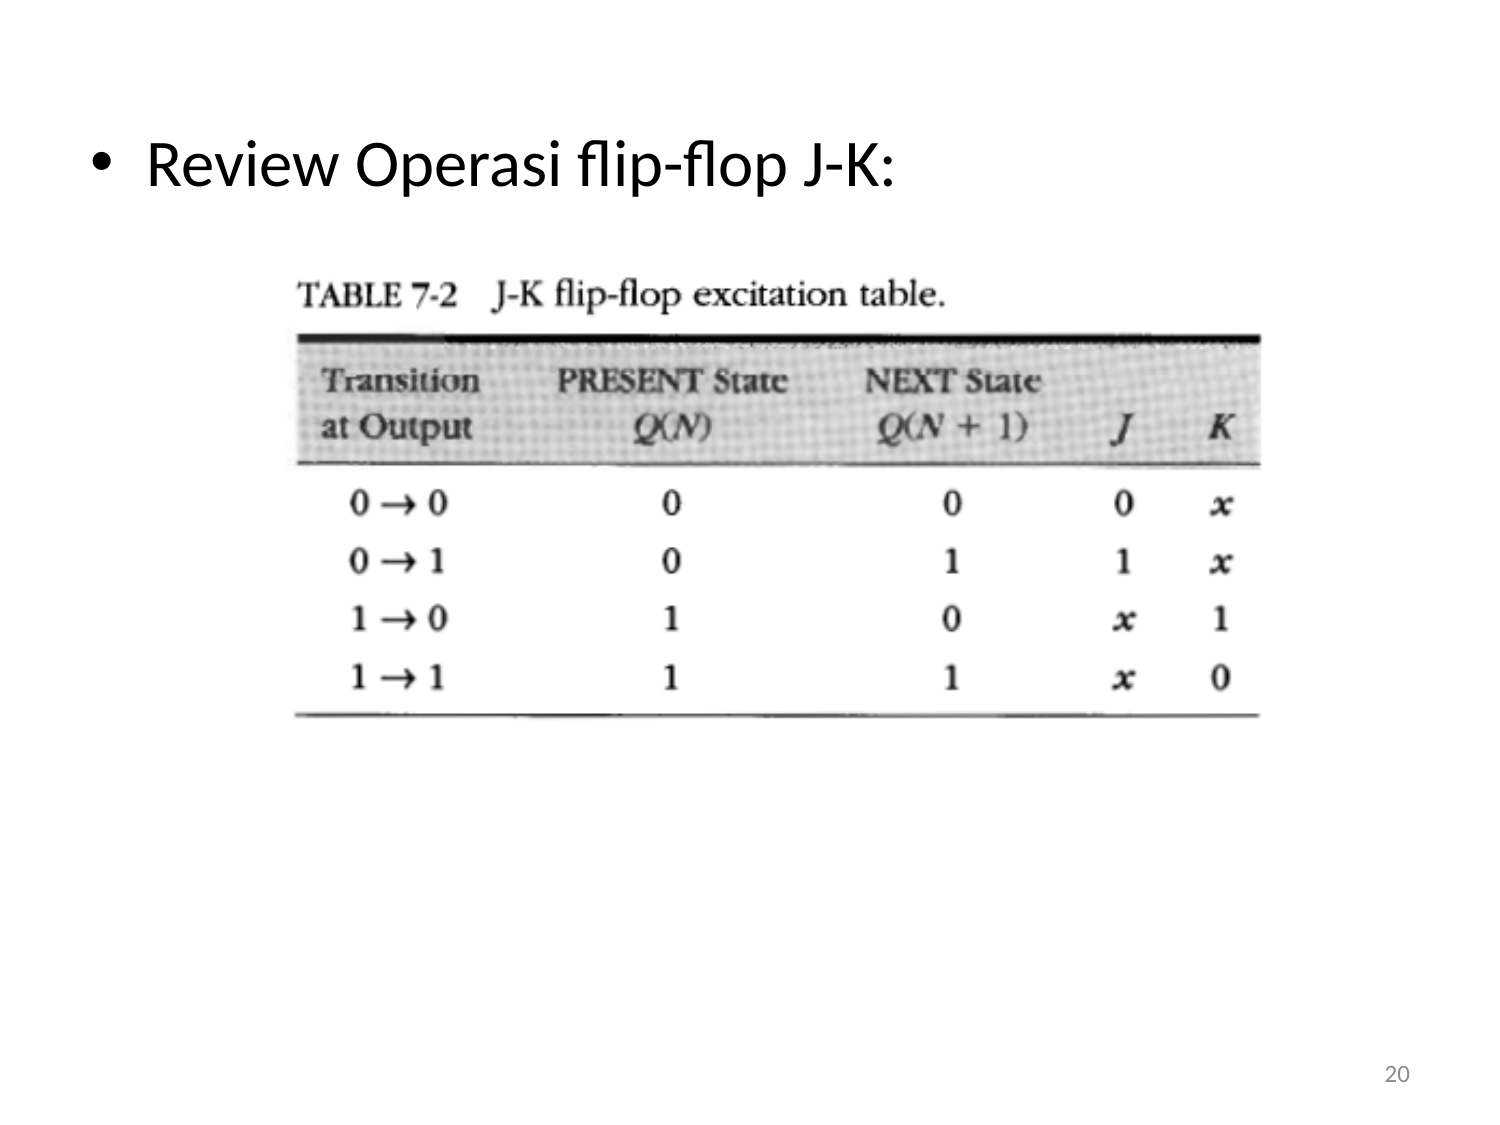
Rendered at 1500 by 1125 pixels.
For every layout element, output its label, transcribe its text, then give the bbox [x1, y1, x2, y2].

list Review Operasi flip-flop J-K: [75, 112, 1425, 1005]
slide_number 20 [1074, 1042, 1425, 1103]
picture [274, 274, 1268, 726]
